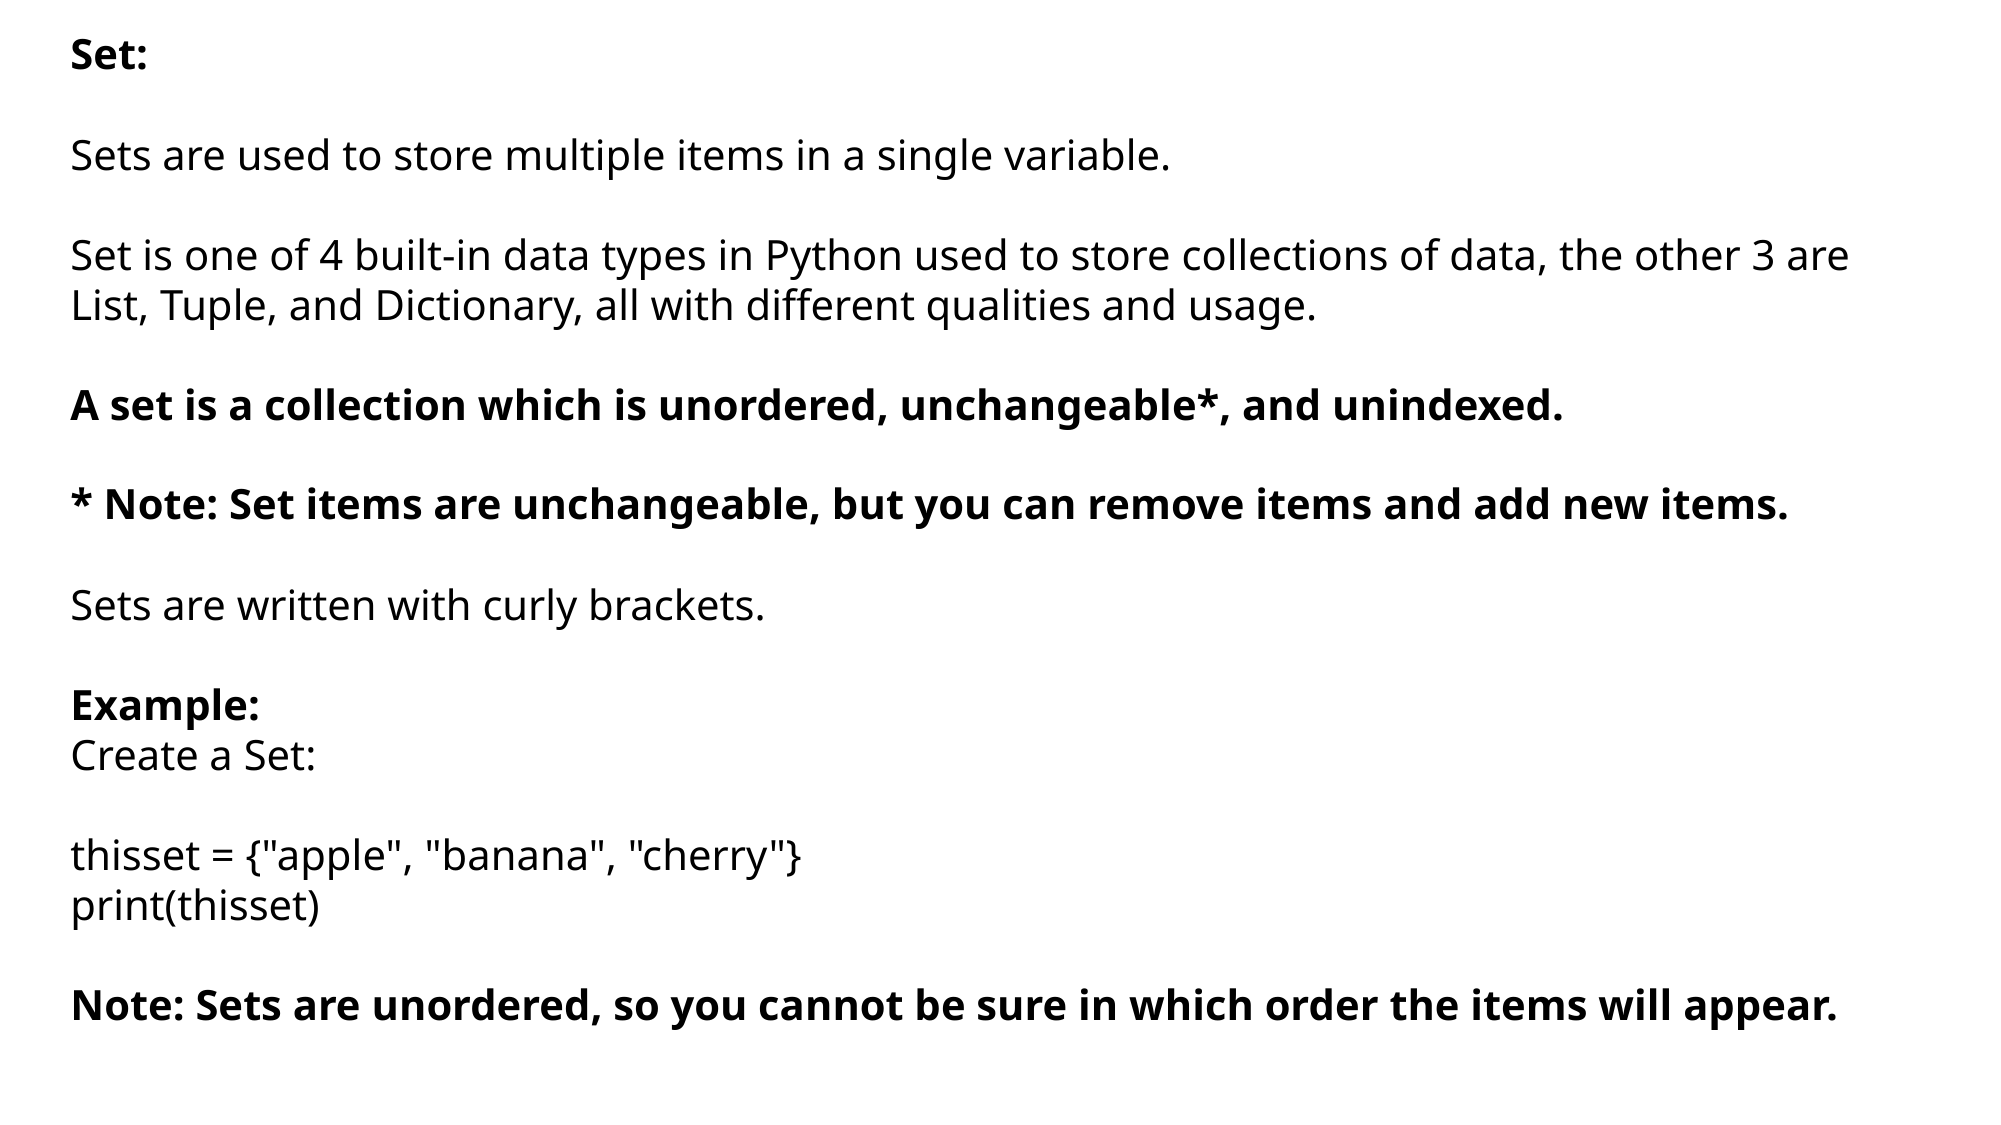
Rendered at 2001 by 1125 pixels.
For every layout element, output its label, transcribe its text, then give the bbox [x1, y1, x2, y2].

text_box Set: Sets are used to store multiple items in a single variable. Set is one of 4 built-in data types in Python used to store collections of data, the other 3 are List, Tuple, and Dictionary, all with different qualities and usage. A set is a collection which is unordered, unchangeable*, and unindexed. * Note: Set items are unchangeable, but you can remove items and add new items. Sets are written with curly brackets. Example: Create a Set: thisset = {"apple", "banana", "cherry"} print(thisset) Note: Sets are unordered, so you cannot be sure in which order the items will appear. [55, 20, 1952, 1036]
